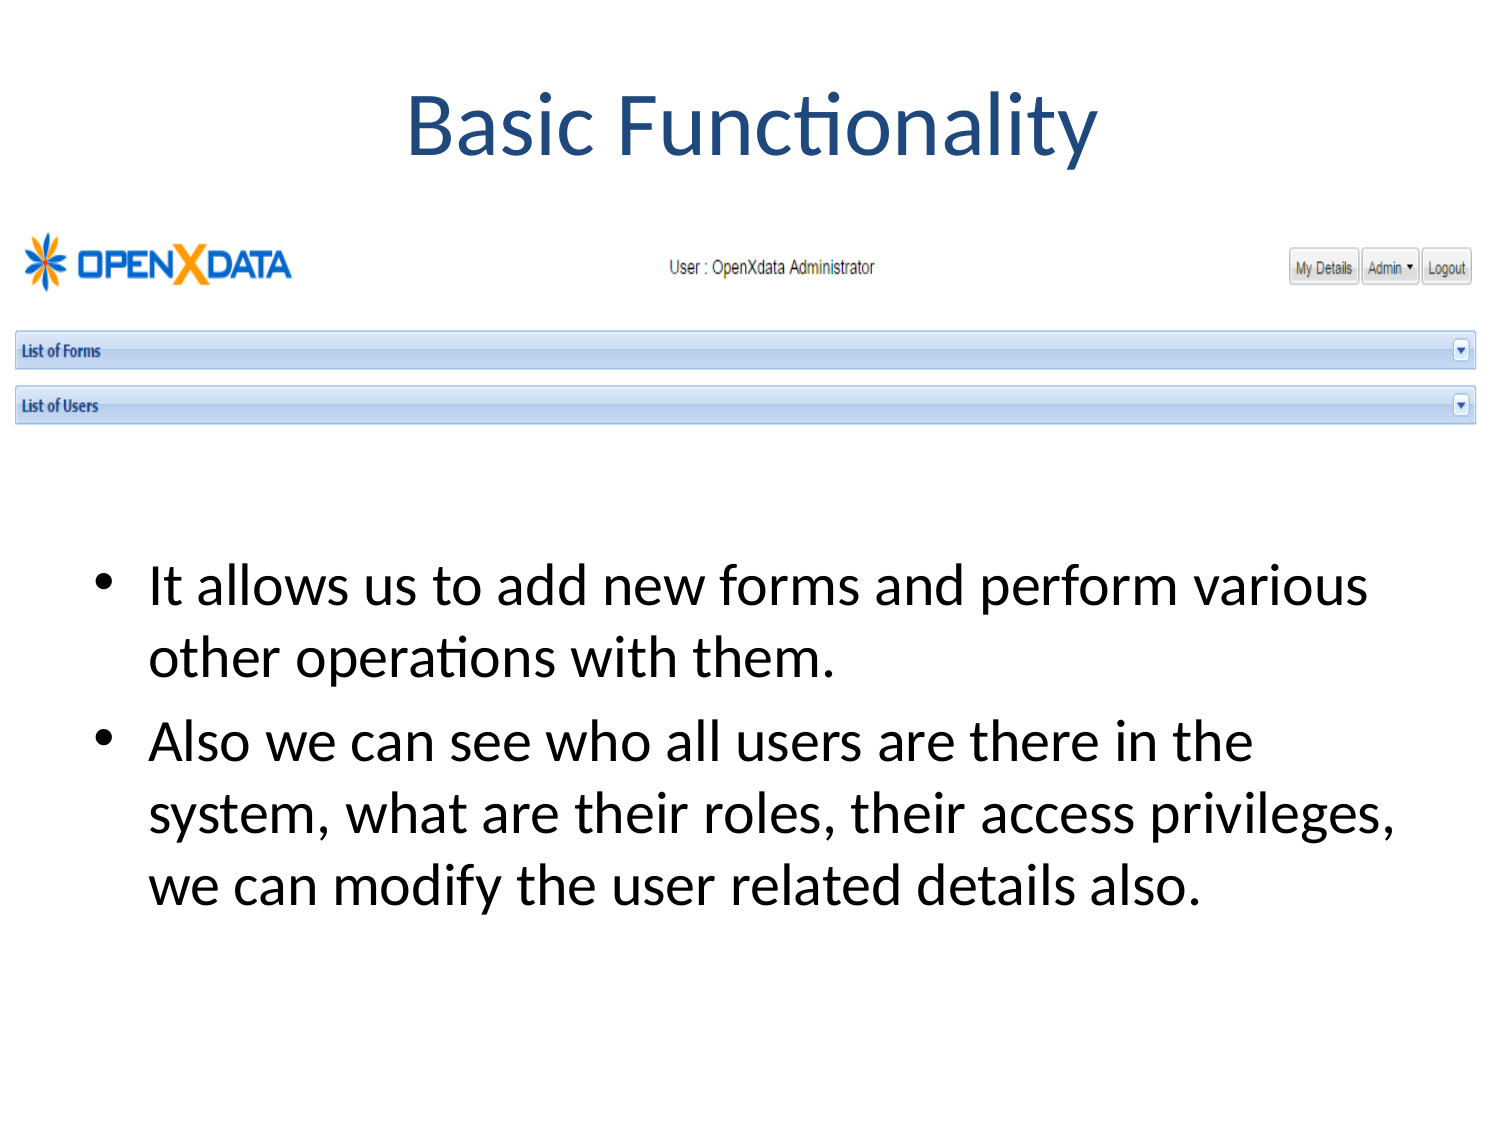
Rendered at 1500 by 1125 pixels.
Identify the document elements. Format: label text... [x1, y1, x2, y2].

list It allows us to add new forms and perform various other operations with them. Also we can see who all users are there in the system, what are their roles, their access privileges, we can modify the user related details also. [78, 537, 1429, 988]
picture [3, 199, 1500, 516]
title Basic Functionality [77, 24, 1428, 198]
